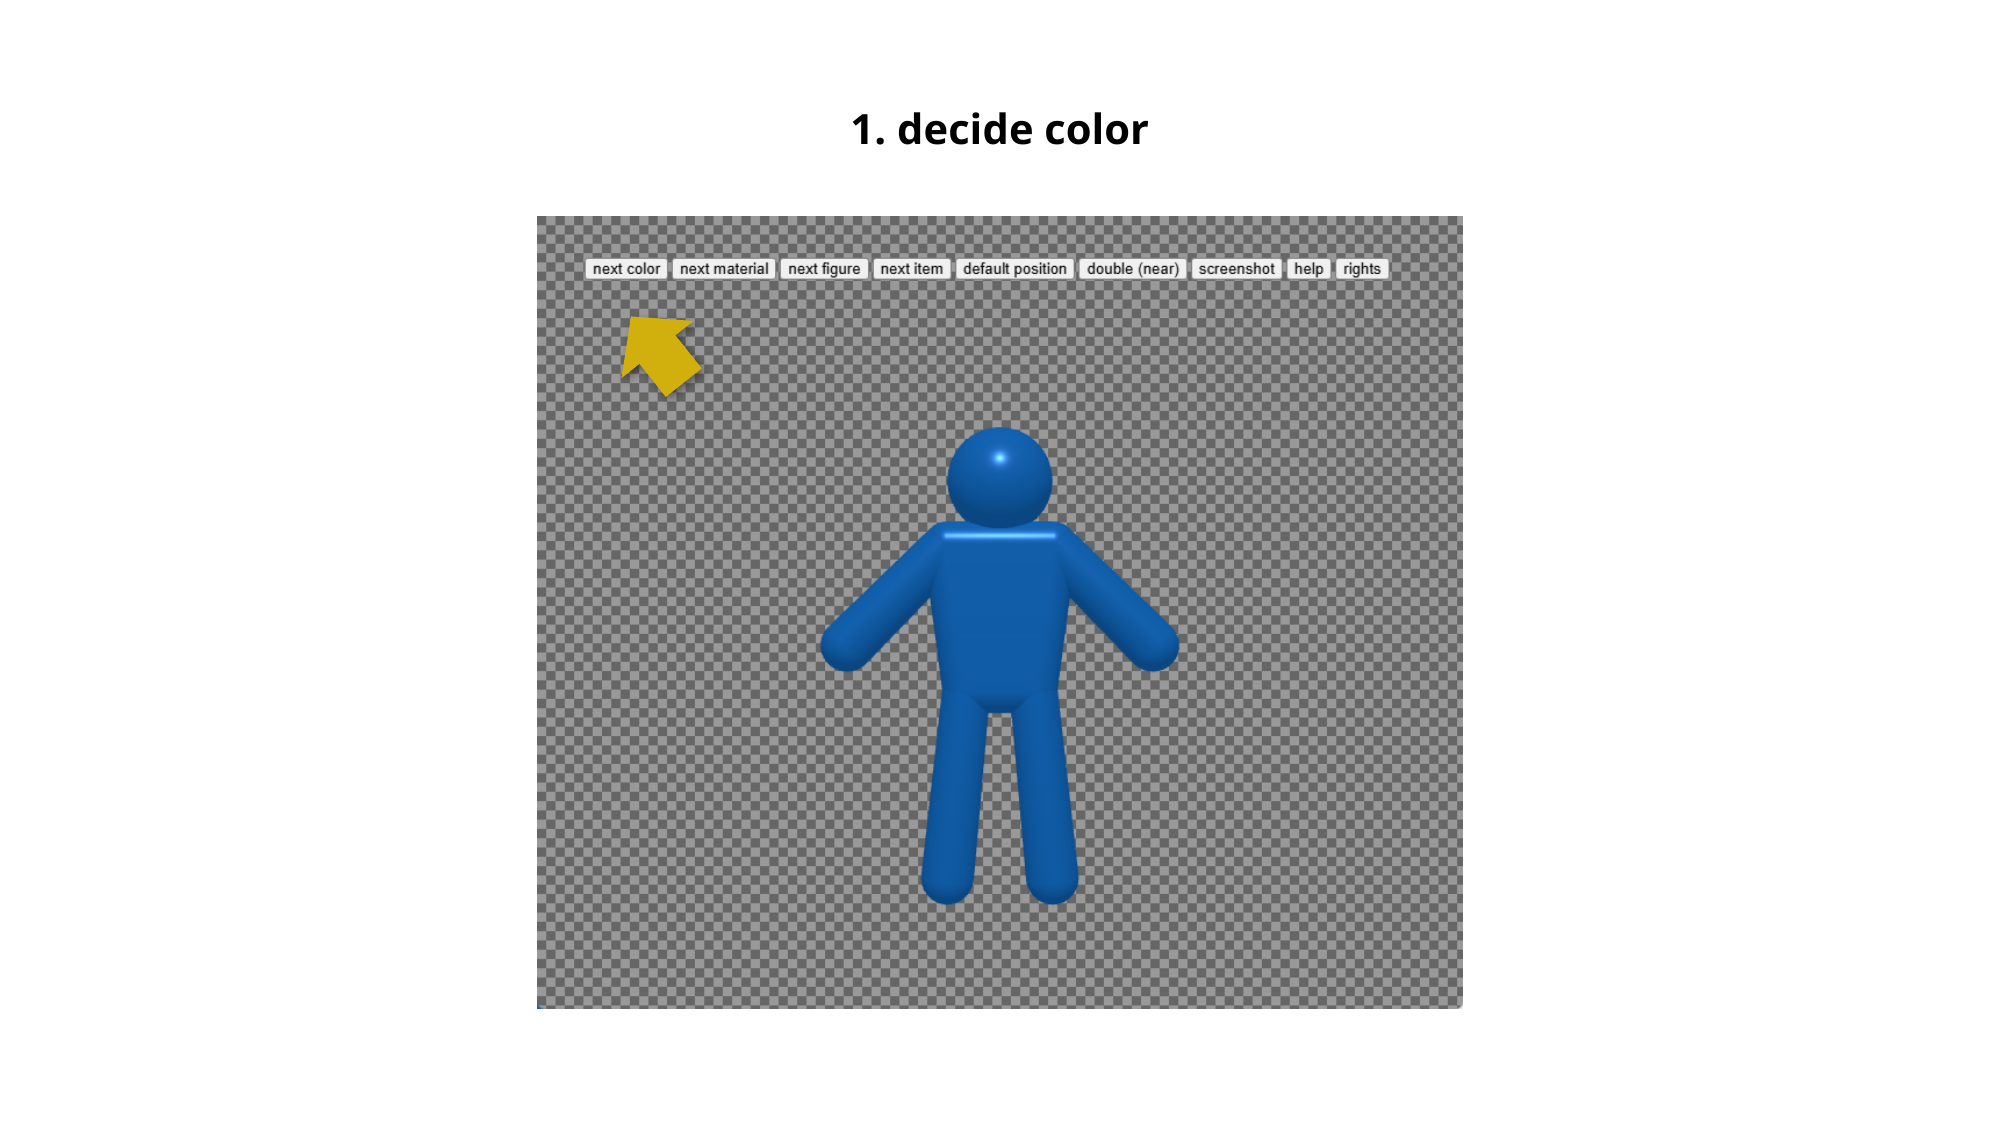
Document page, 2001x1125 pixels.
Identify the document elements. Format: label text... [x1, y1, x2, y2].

text_box 1. decide color [835, 95, 1165, 160]
picture [537, 216, 1463, 1009]
